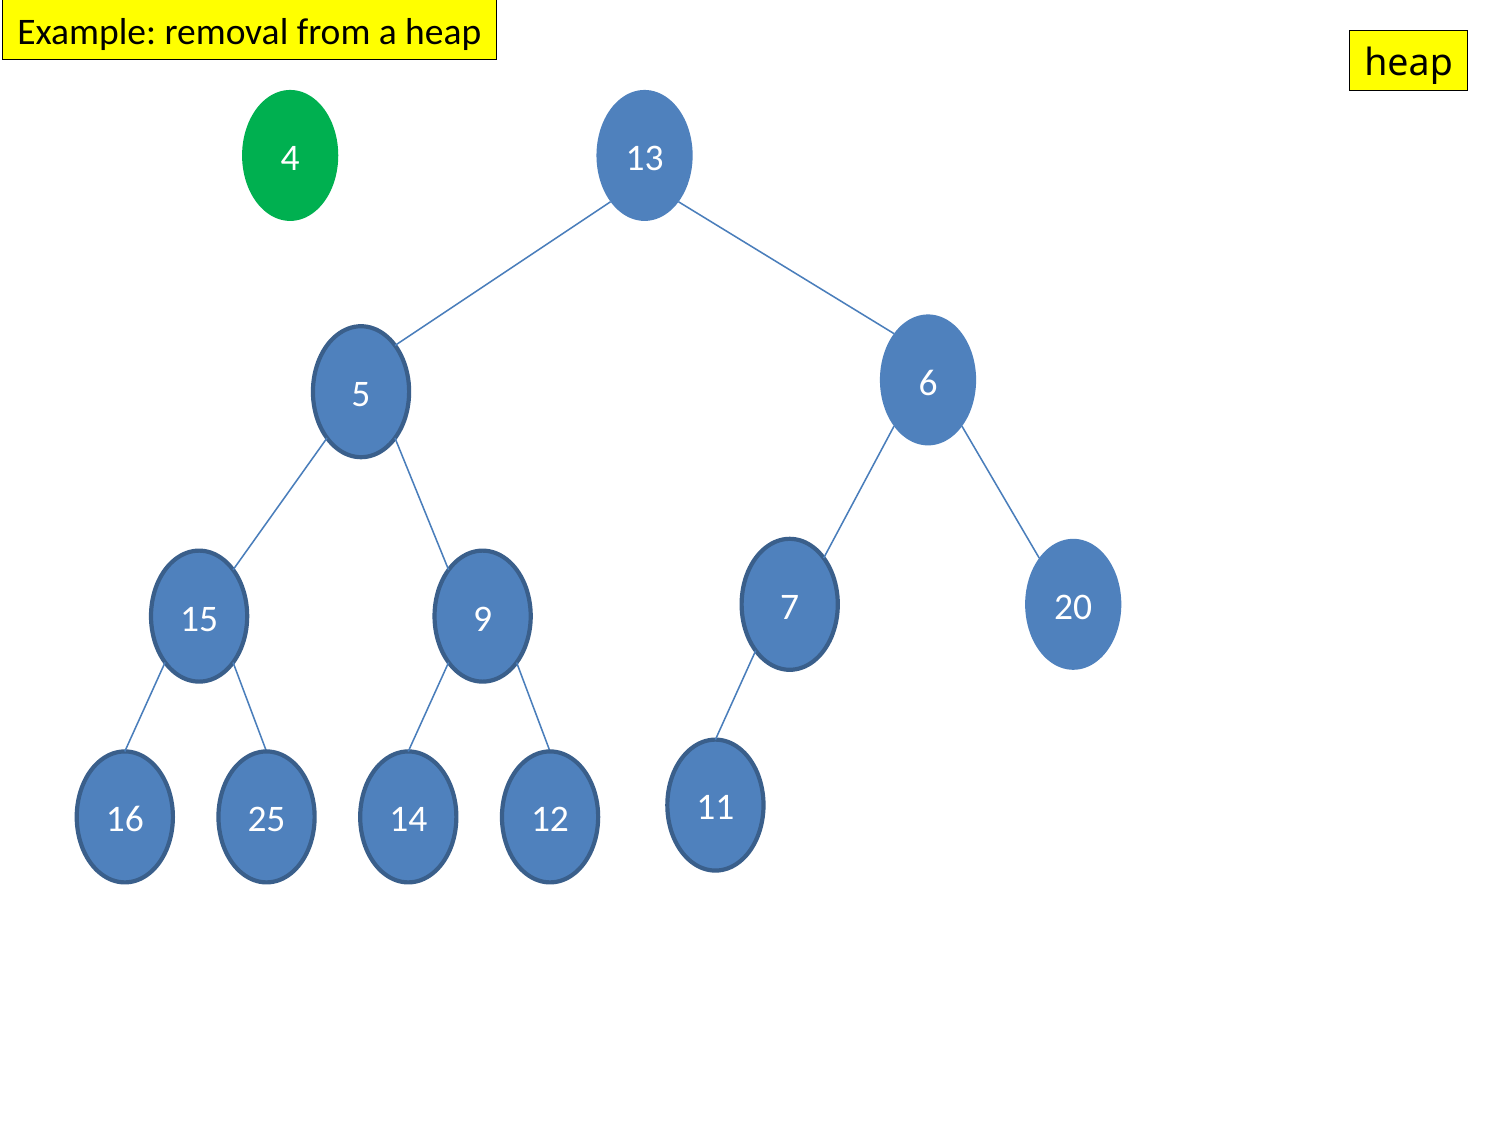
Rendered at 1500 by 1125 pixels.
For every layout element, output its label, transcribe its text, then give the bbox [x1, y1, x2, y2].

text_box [666, 538, 839, 871]
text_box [961, 425, 1040, 559]
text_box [823, 425, 895, 559]
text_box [394, 437, 449, 571]
text_box Example: removal from a heap [2, 0, 497, 60]
text_box 20 [1023, 536, 1124, 672]
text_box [394, 201, 611, 346]
text_box 5 [310, 324, 412, 460]
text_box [359, 550, 599, 883]
text_box heap [1349, 30, 1468, 91]
text_box 4 [239, 87, 341, 224]
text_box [76, 550, 315, 883]
text_box 6 [877, 312, 979, 448]
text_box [232, 437, 328, 571]
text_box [678, 201, 895, 334]
text_box 13 [594, 87, 695, 224]
